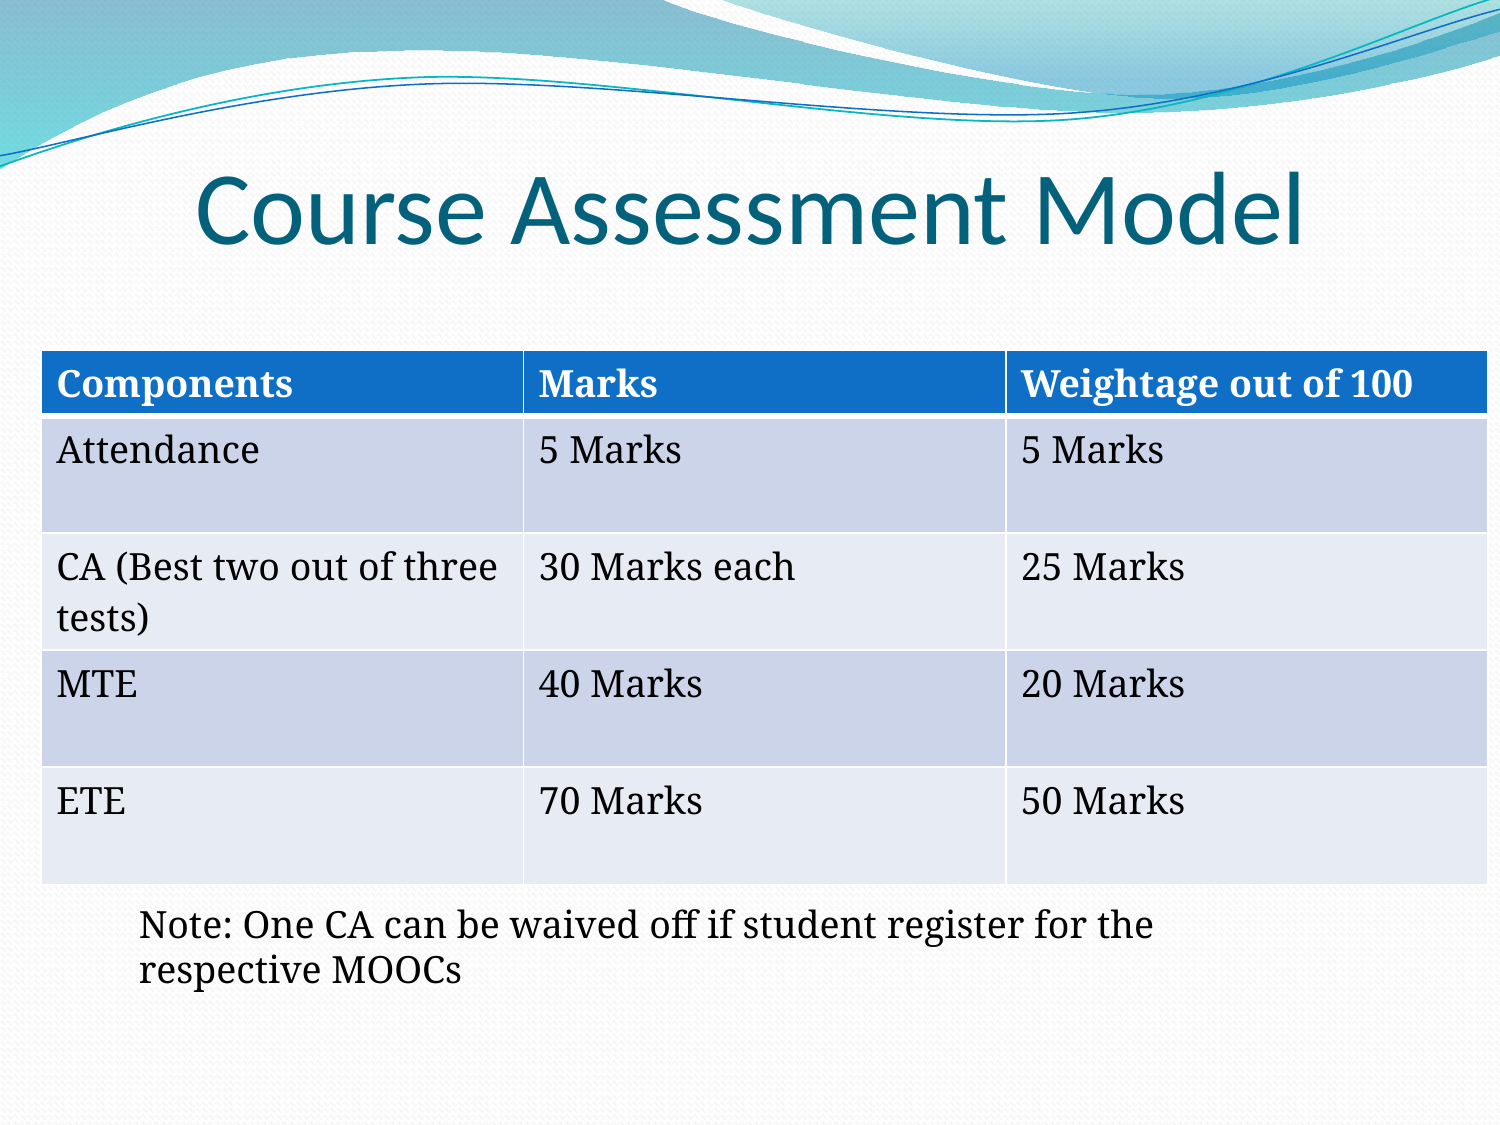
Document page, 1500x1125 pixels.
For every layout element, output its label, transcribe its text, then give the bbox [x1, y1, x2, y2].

table_cell Attendance [42, 419, 523, 532]
table_cell ETE [42, 768, 523, 884]
table_header Weightage out of 100 [1007, 351, 1487, 413]
title Course Assessment Model [76, 78, 1427, 266]
table_cell 20 Marks [1007, 651, 1487, 766]
table_cell 5 Marks [524, 419, 1005, 532]
table_header Marks [524, 351, 1005, 413]
table_cell 50 Marks [1007, 768, 1487, 884]
table_cell 30 Marks each [524, 534, 1005, 649]
table_header Components [42, 351, 523, 413]
table_cell MTE [42, 651, 523, 766]
text_box Note: One CA can be waived off if student register for the respective MOOCs [123, 893, 1317, 998]
table_cell 25 Marks [1007, 534, 1487, 649]
table_cell 40 Marks [524, 651, 1005, 766]
table_cell 5 Marks [1007, 419, 1487, 532]
table_cell CA (Best two out of three tests) [42, 534, 523, 649]
table_cell 70 Marks [524, 768, 1005, 884]
